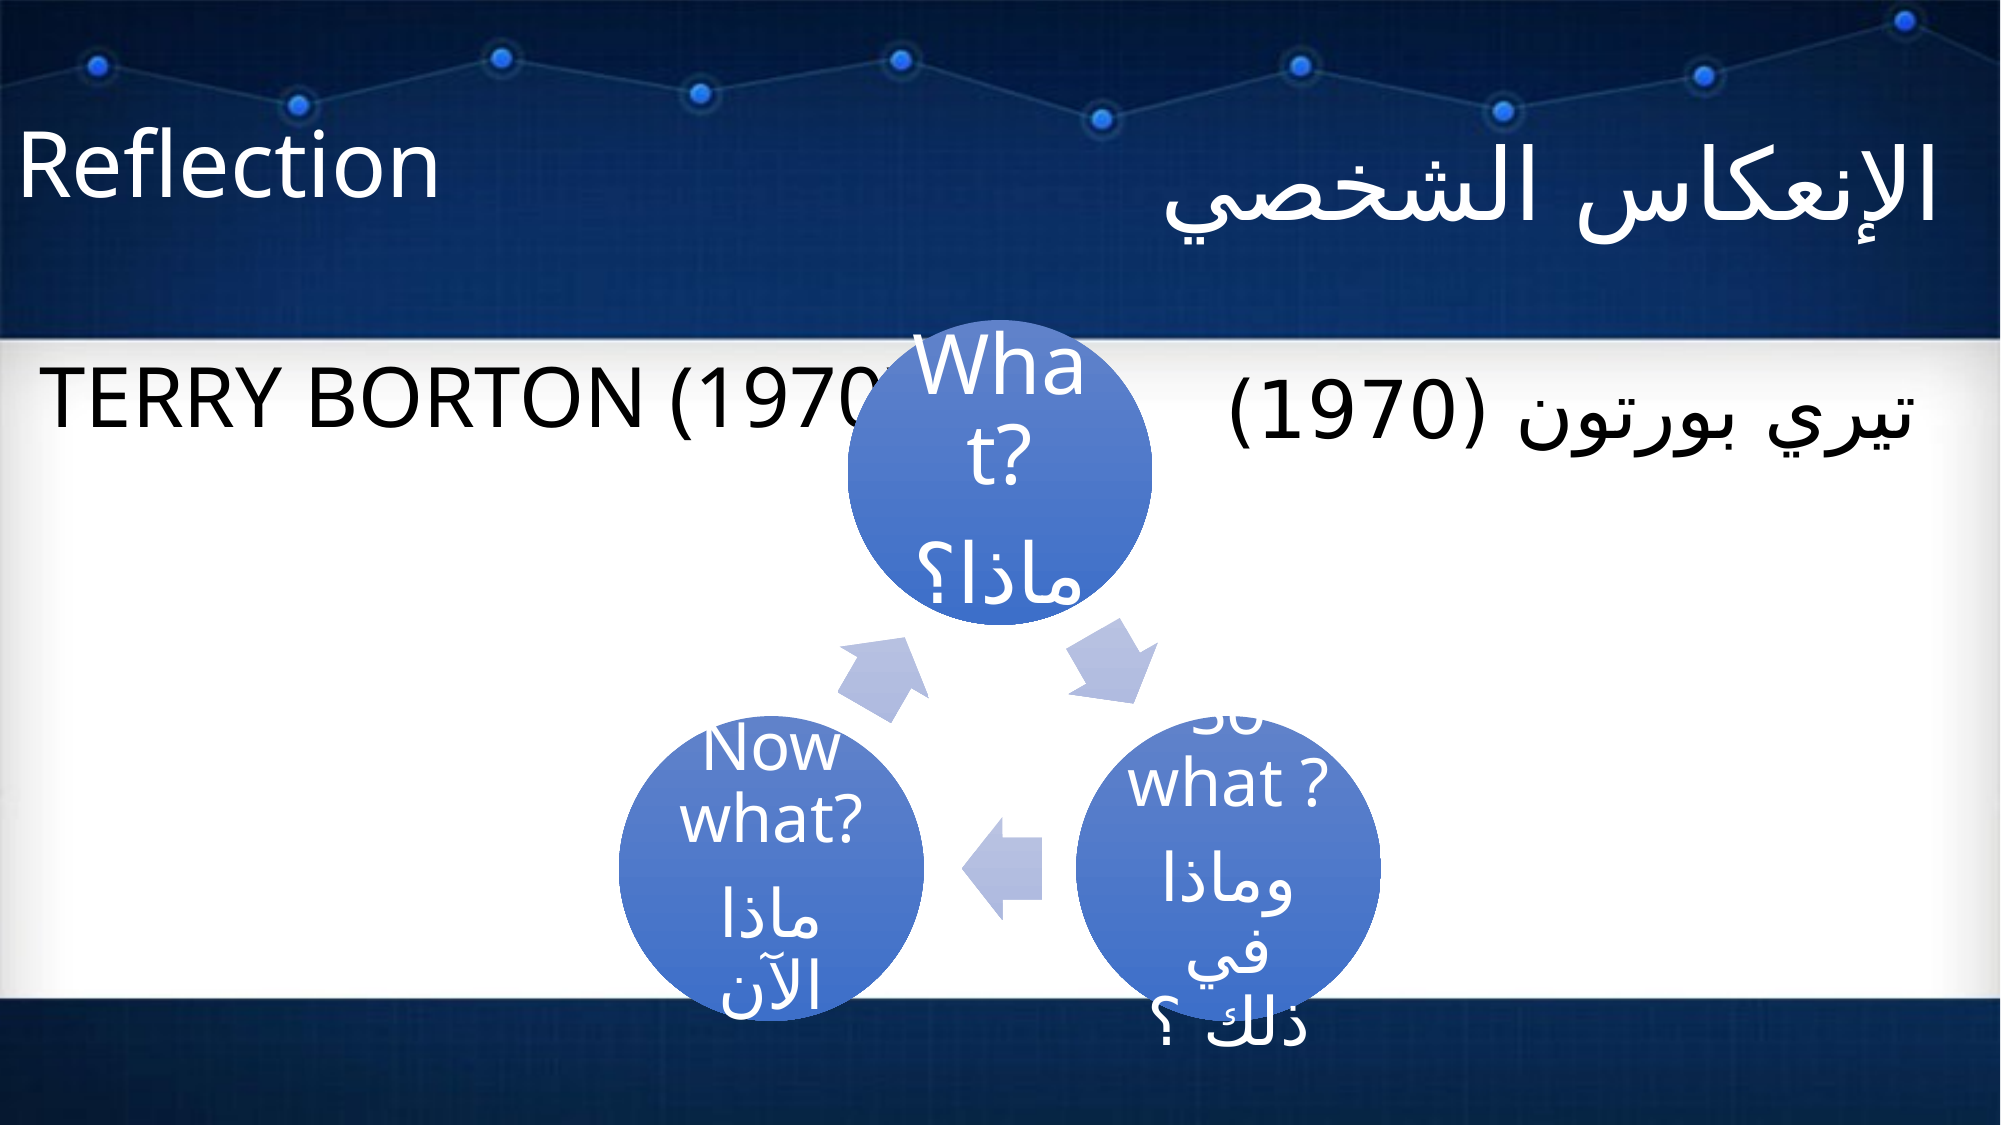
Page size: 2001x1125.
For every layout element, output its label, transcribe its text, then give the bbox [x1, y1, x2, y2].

text_box الإنعكاس الشخصي [1143, 93, 1958, 283]
picture [0, 0, 2001, 1125]
text_box تيري بورتون (1970) [1206, 318, 1958, 508]
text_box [541, 319, 1459, 1021]
text_box Terry Borton (1970) [24, 305, 1094, 495]
title Reflection [0, 73, 600, 263]
